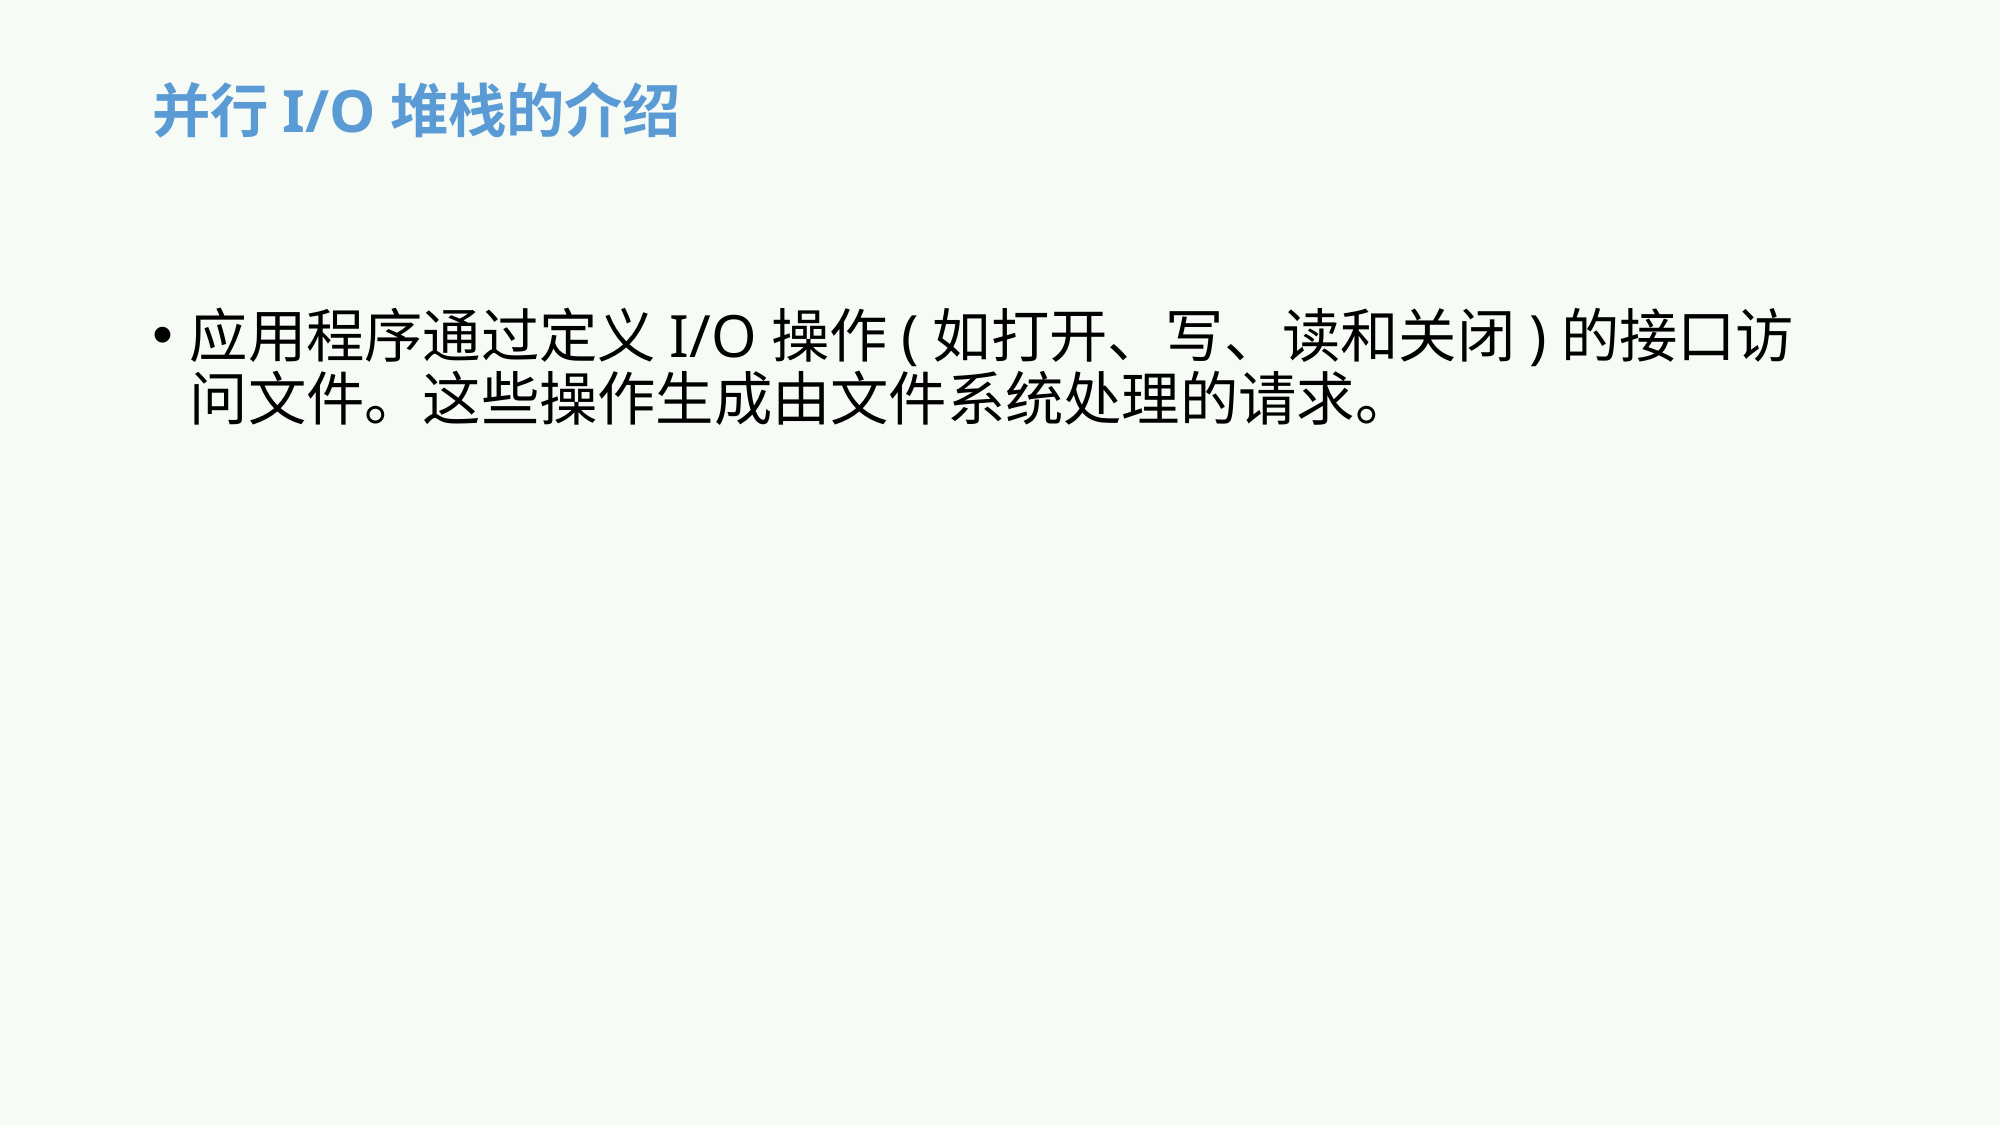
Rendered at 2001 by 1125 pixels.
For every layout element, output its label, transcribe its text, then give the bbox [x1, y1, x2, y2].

title 并行I/O堆栈的介绍 [137, 59, 1863, 278]
list 应用程序通过定义I/O操作(如打开、写、读和关闭)的接口访问文件。这些操作生成由文件系统处理的请求。 [137, 299, 1863, 1014]
